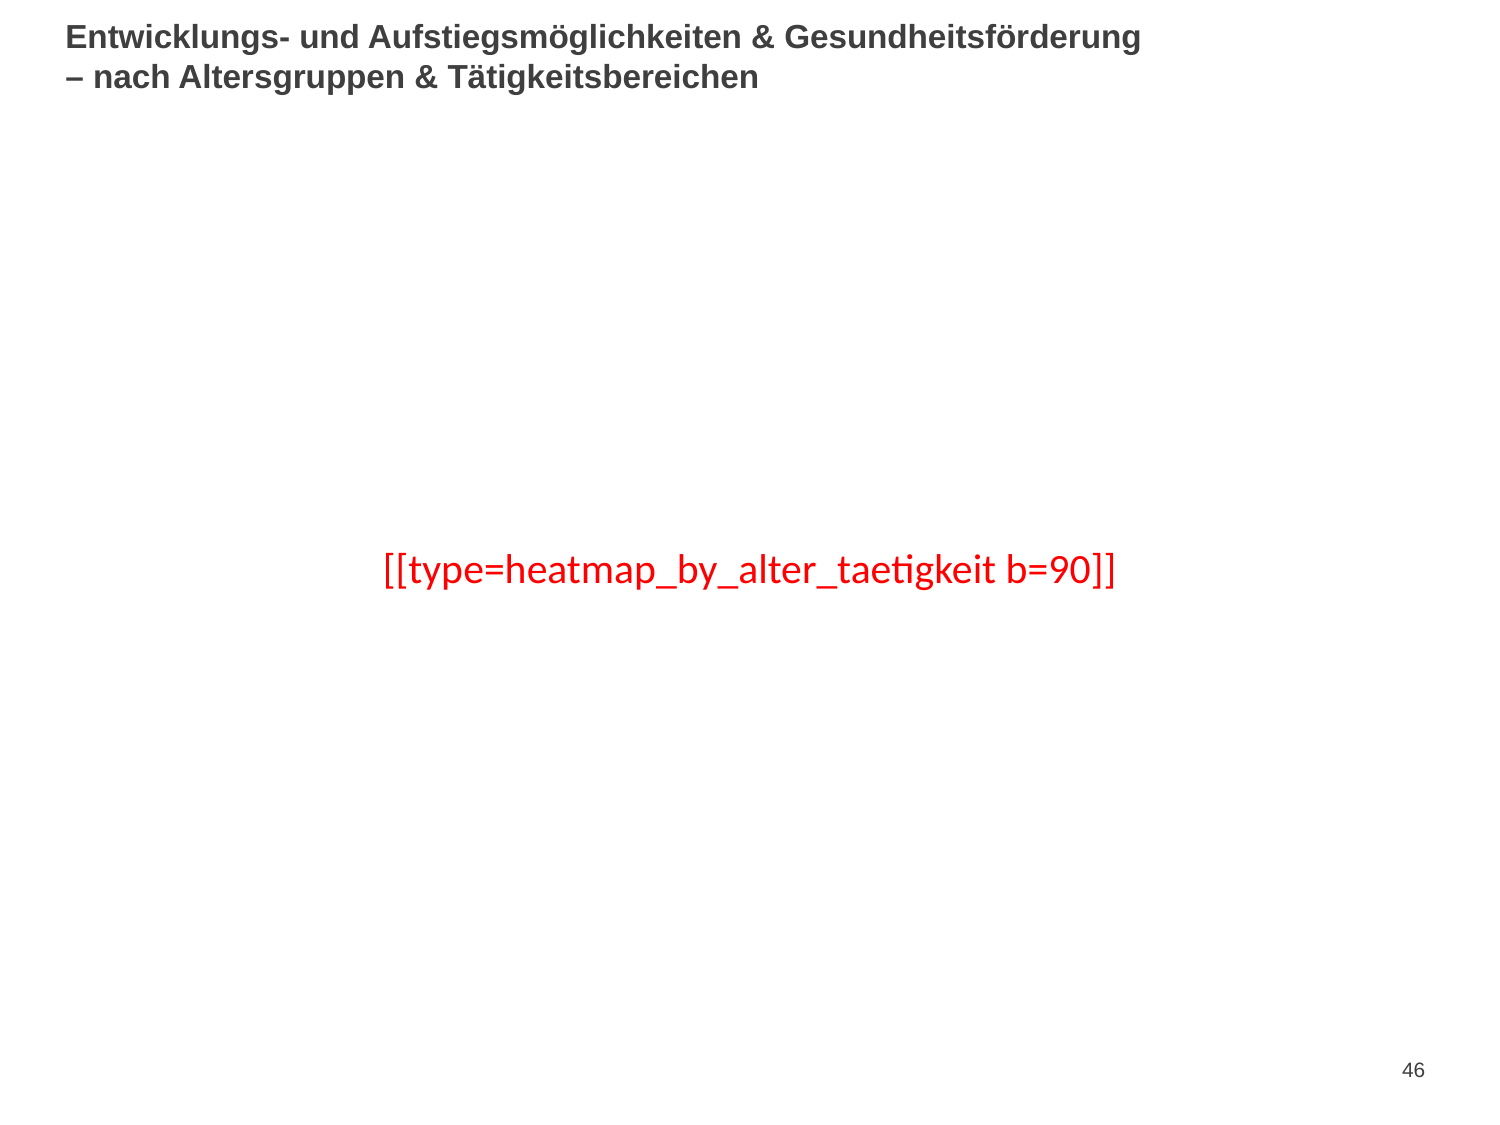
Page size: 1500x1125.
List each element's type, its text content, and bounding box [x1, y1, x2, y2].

title Entwicklungs- und Aufstiegsmöglichkeiten & Gesundheitsförderung – nach Altersgruppen & Tätigkeitsbereichen [49, 7, 1400, 107]
slide_number 46 [1337, 1042, 1425, 1103]
text_box [[type=heatmap_by_alter_taetigkeit b=90]] [368, 534, 1132, 600]
